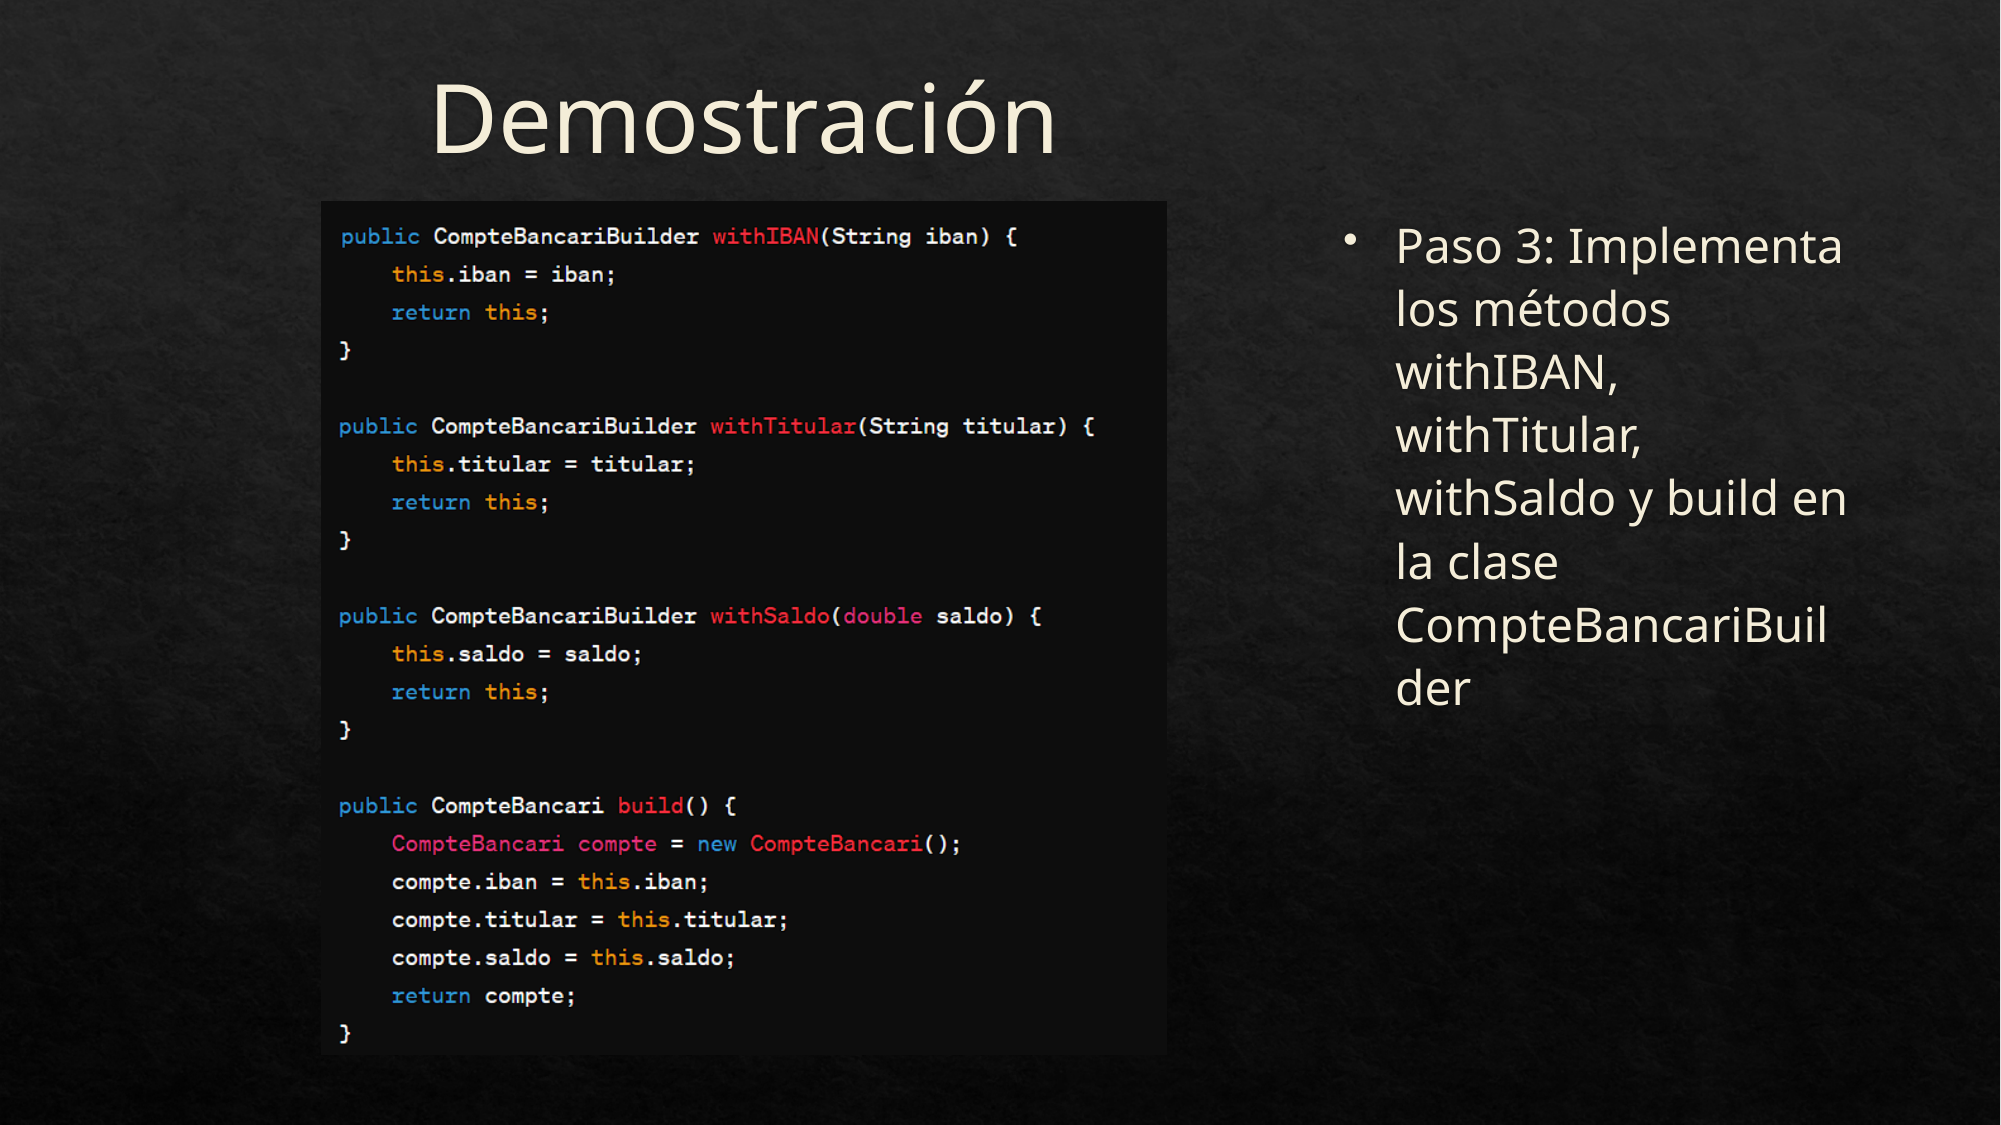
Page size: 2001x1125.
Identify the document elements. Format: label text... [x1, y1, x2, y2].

title Demostración [149, 42, 1338, 203]
picture [320, 201, 1167, 1055]
list Paso 3: Implementa los métodos withIBAN, withTitular, withSaldo y build en la clase CompteBancariBuilder [1323, 202, 1869, 1052]
